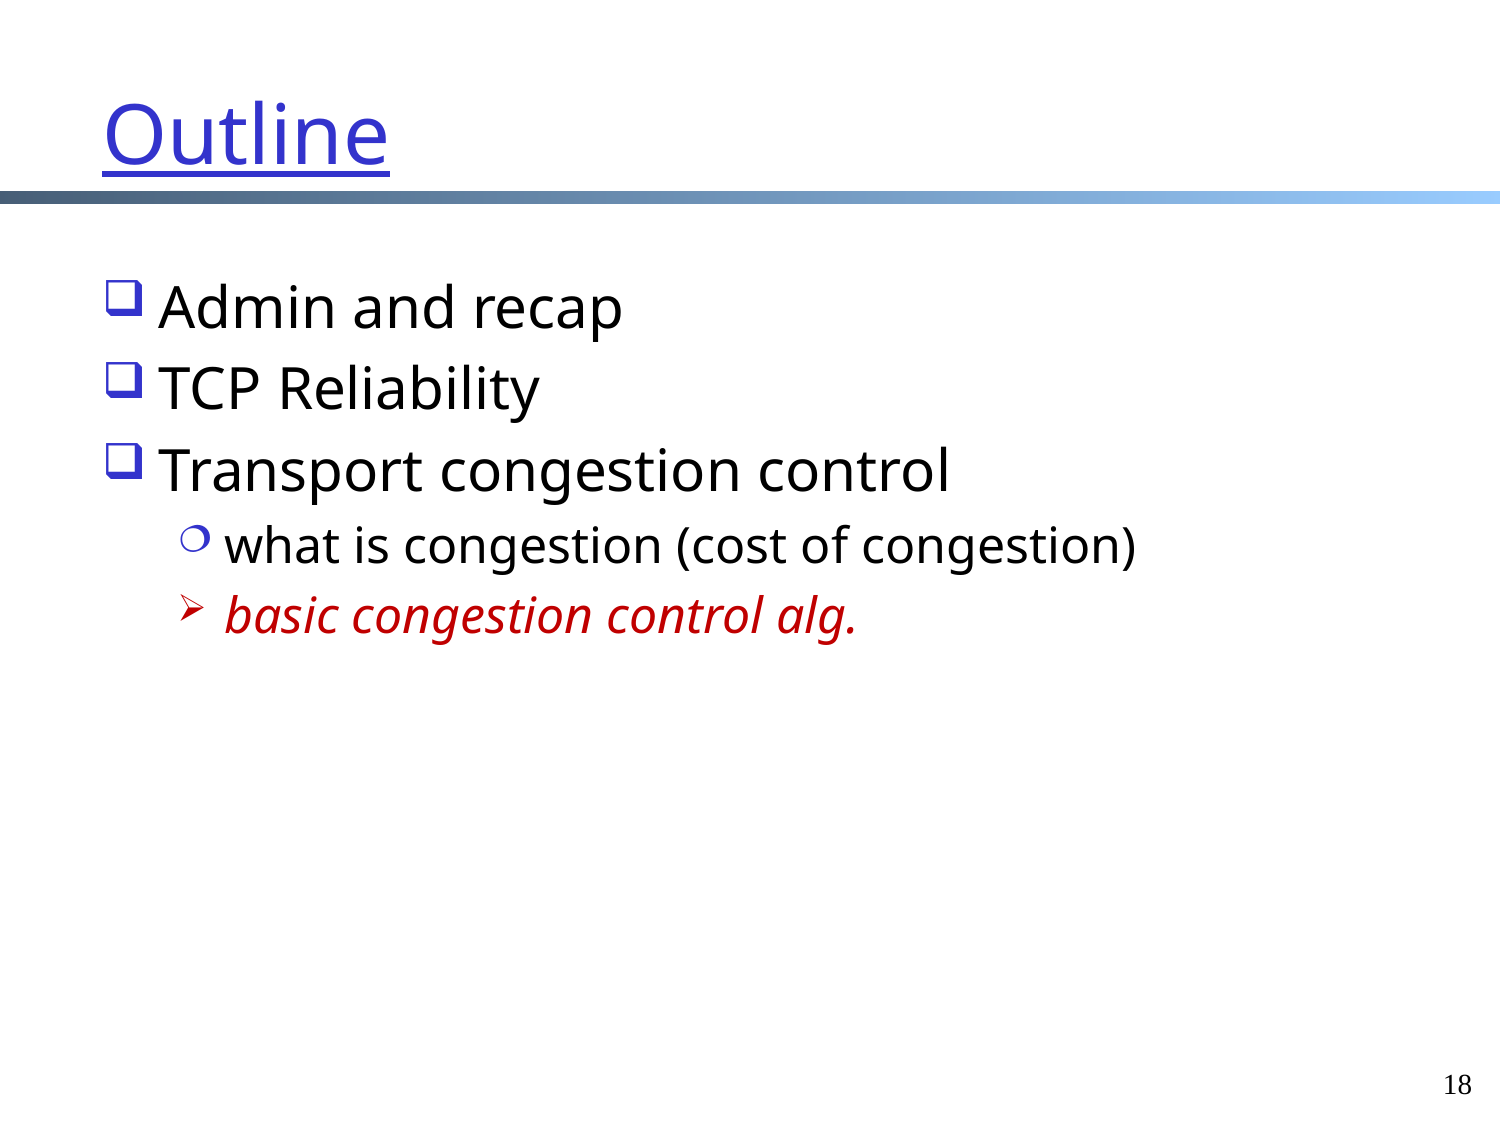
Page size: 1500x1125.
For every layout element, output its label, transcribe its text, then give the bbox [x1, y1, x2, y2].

slide_number 18 [1418, 1057, 1488, 1115]
text_box Admin and recap TCP Reliability Transport congestion control what is congestion (cost of congestion) basic congestion control alg. [87, 262, 1413, 1047]
text_box Outline [87, 37, 1404, 225]
